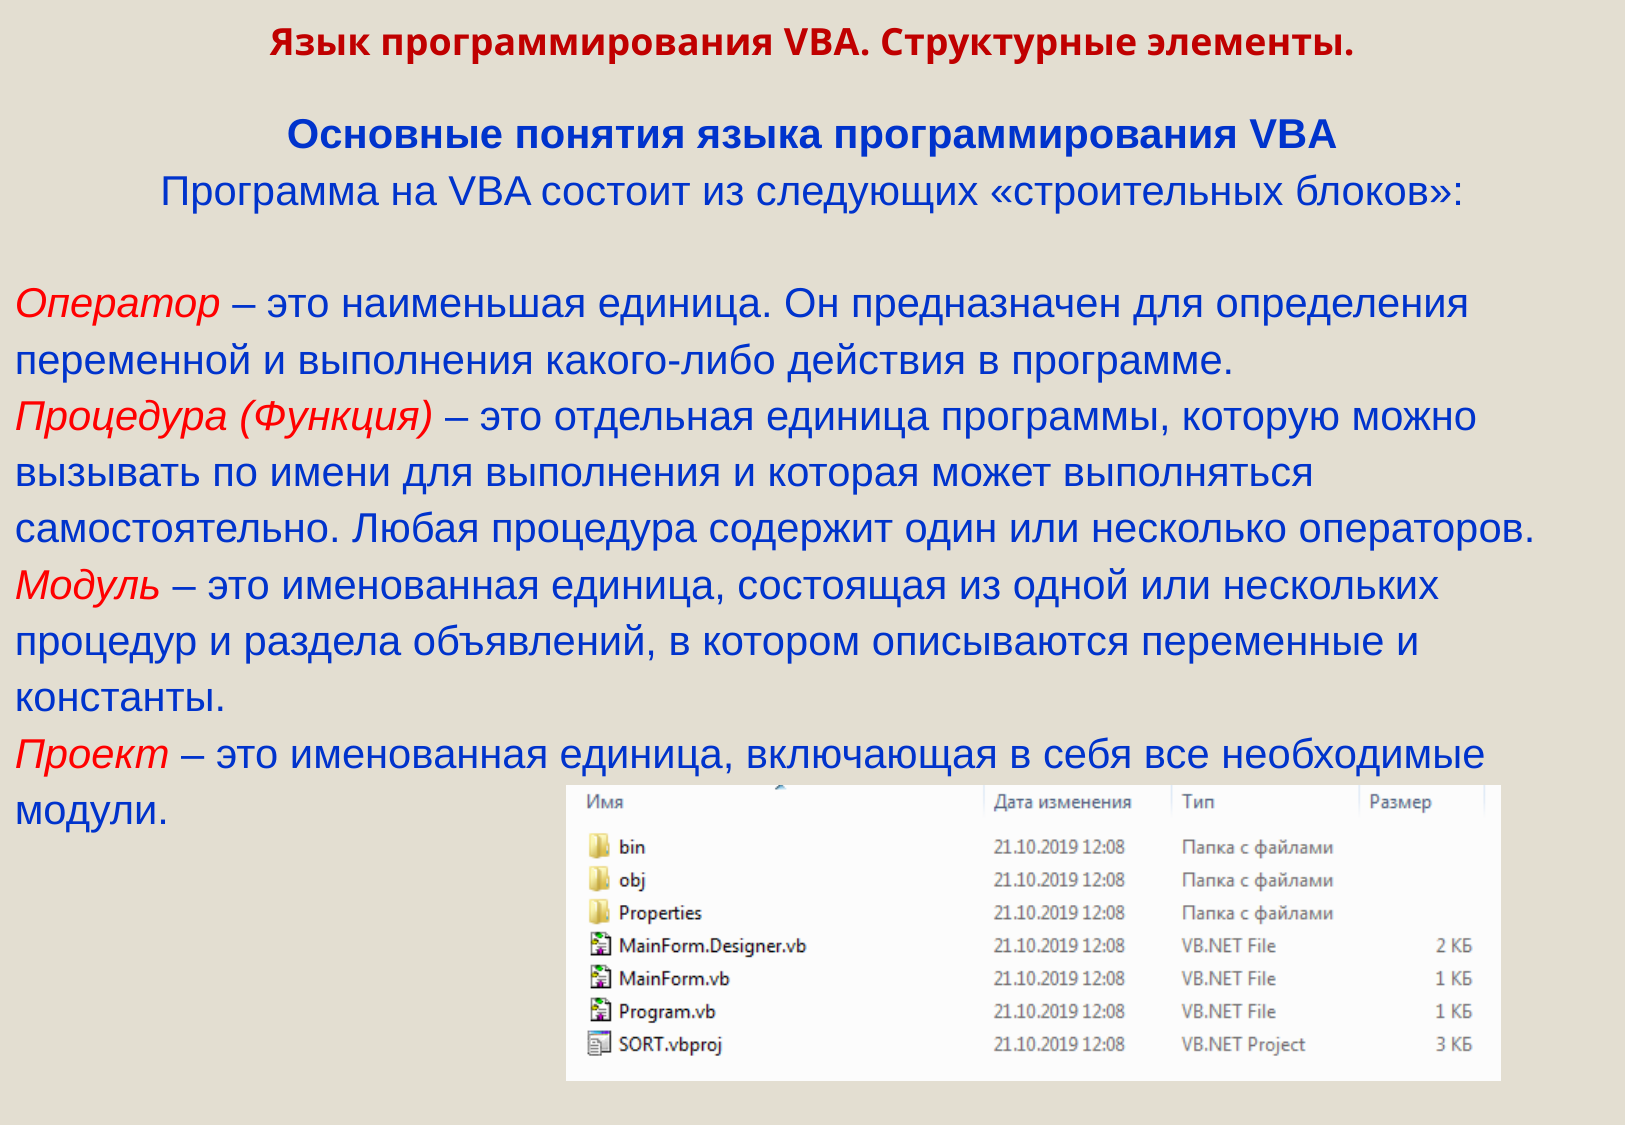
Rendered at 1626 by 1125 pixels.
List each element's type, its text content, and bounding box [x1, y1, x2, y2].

picture [566, 784, 1501, 1081]
title Язык программирования VBA. Структурные элементы. [0, 0, 1625, 71]
text_box Основные понятия языка программирования VBA Программа на VBA состоит из следующих «строительных блоков»: Оператор – это наименьшая единица. Он предназначен для определения переменной и выполнения какого-либо действия в программе. Процедура (Функция) – это отдельная единица программы, которую можно вызывать по имени для выполнения и которая может выполняться самостоятельно. Любая процедура содержит один или несколько операторов. Модуль – это именованная единица, состоящая из одной или нескольких процедур и раздела объявлений, в котором описываются переменные и константы. Проект – это именованная единица, включающая в себя все необходимые модули. [0, 93, 1625, 841]
